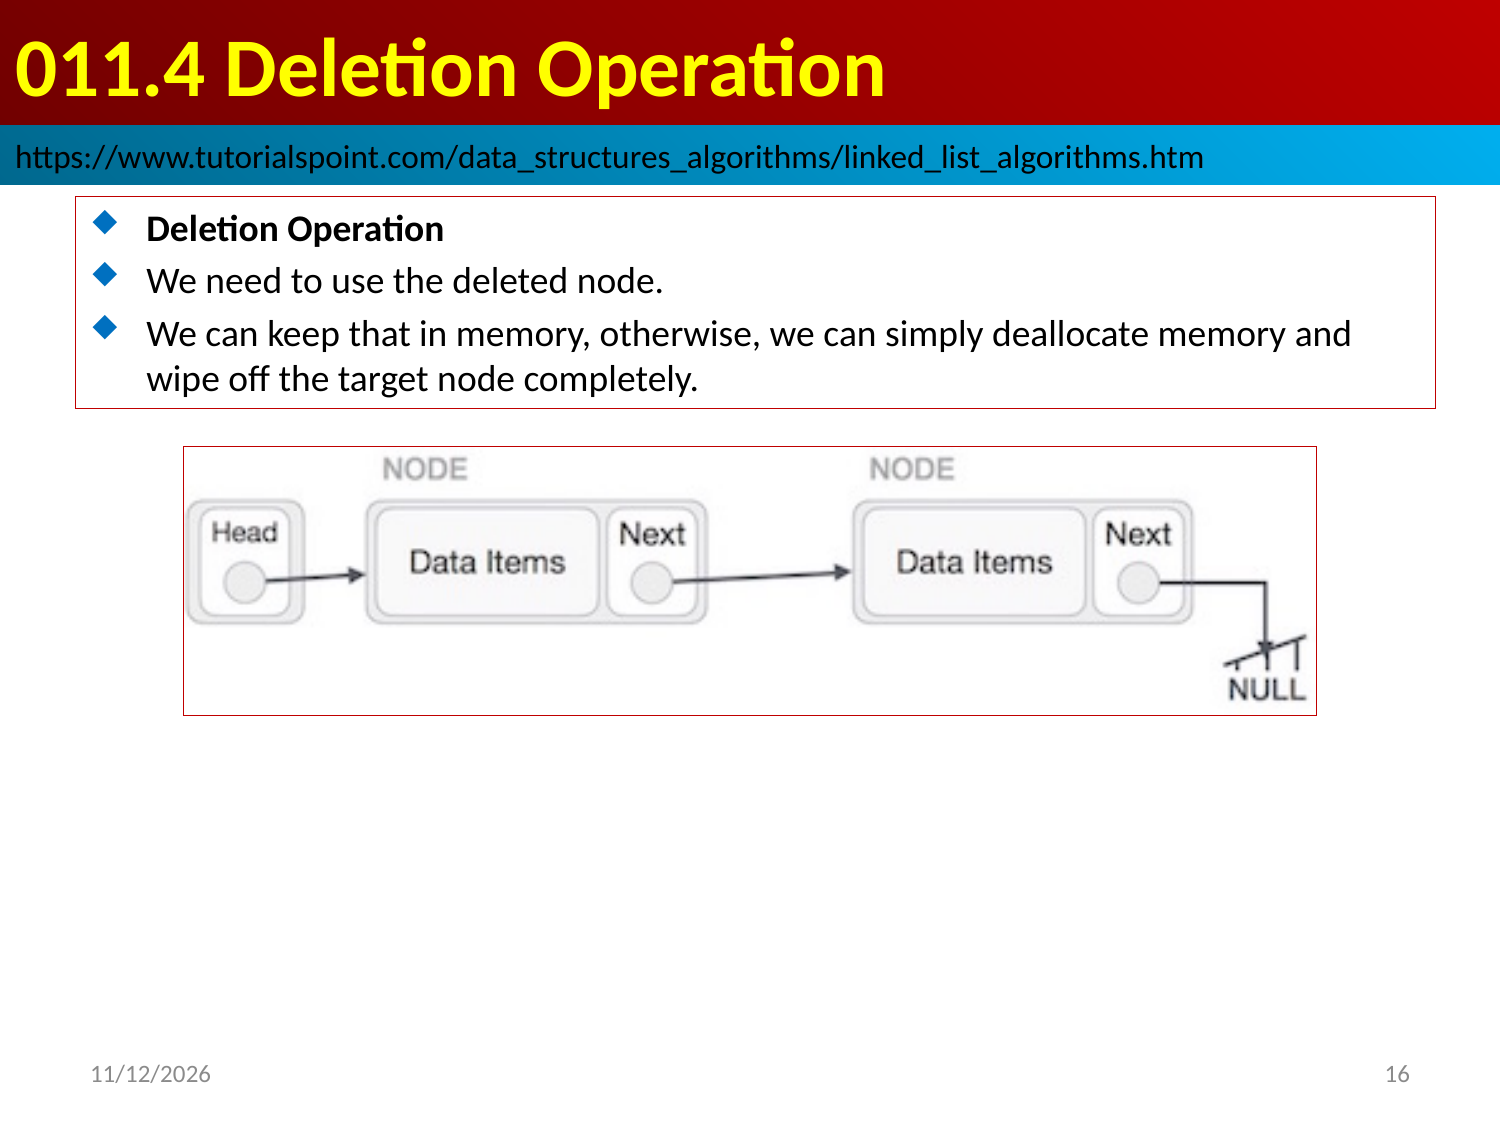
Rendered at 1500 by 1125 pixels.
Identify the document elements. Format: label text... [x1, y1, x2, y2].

picture [182, 446, 1318, 717]
text_box https://www.tutorialspoint.com/data_structures_algorithms/linked_list_algorithms.htm [0, 125, 1500, 185]
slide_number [75, 1042, 425, 1103]
slide_number 16 [1074, 1042, 1425, 1103]
title 011.4 Deletion Operation [0, 0, 1500, 125]
subtitle Deletion Operation We need to use the deleted node. We can keep that in memory, otherwise, we can simply deallocate memory and wipe off the target node completely. [75, 196, 1436, 409]
